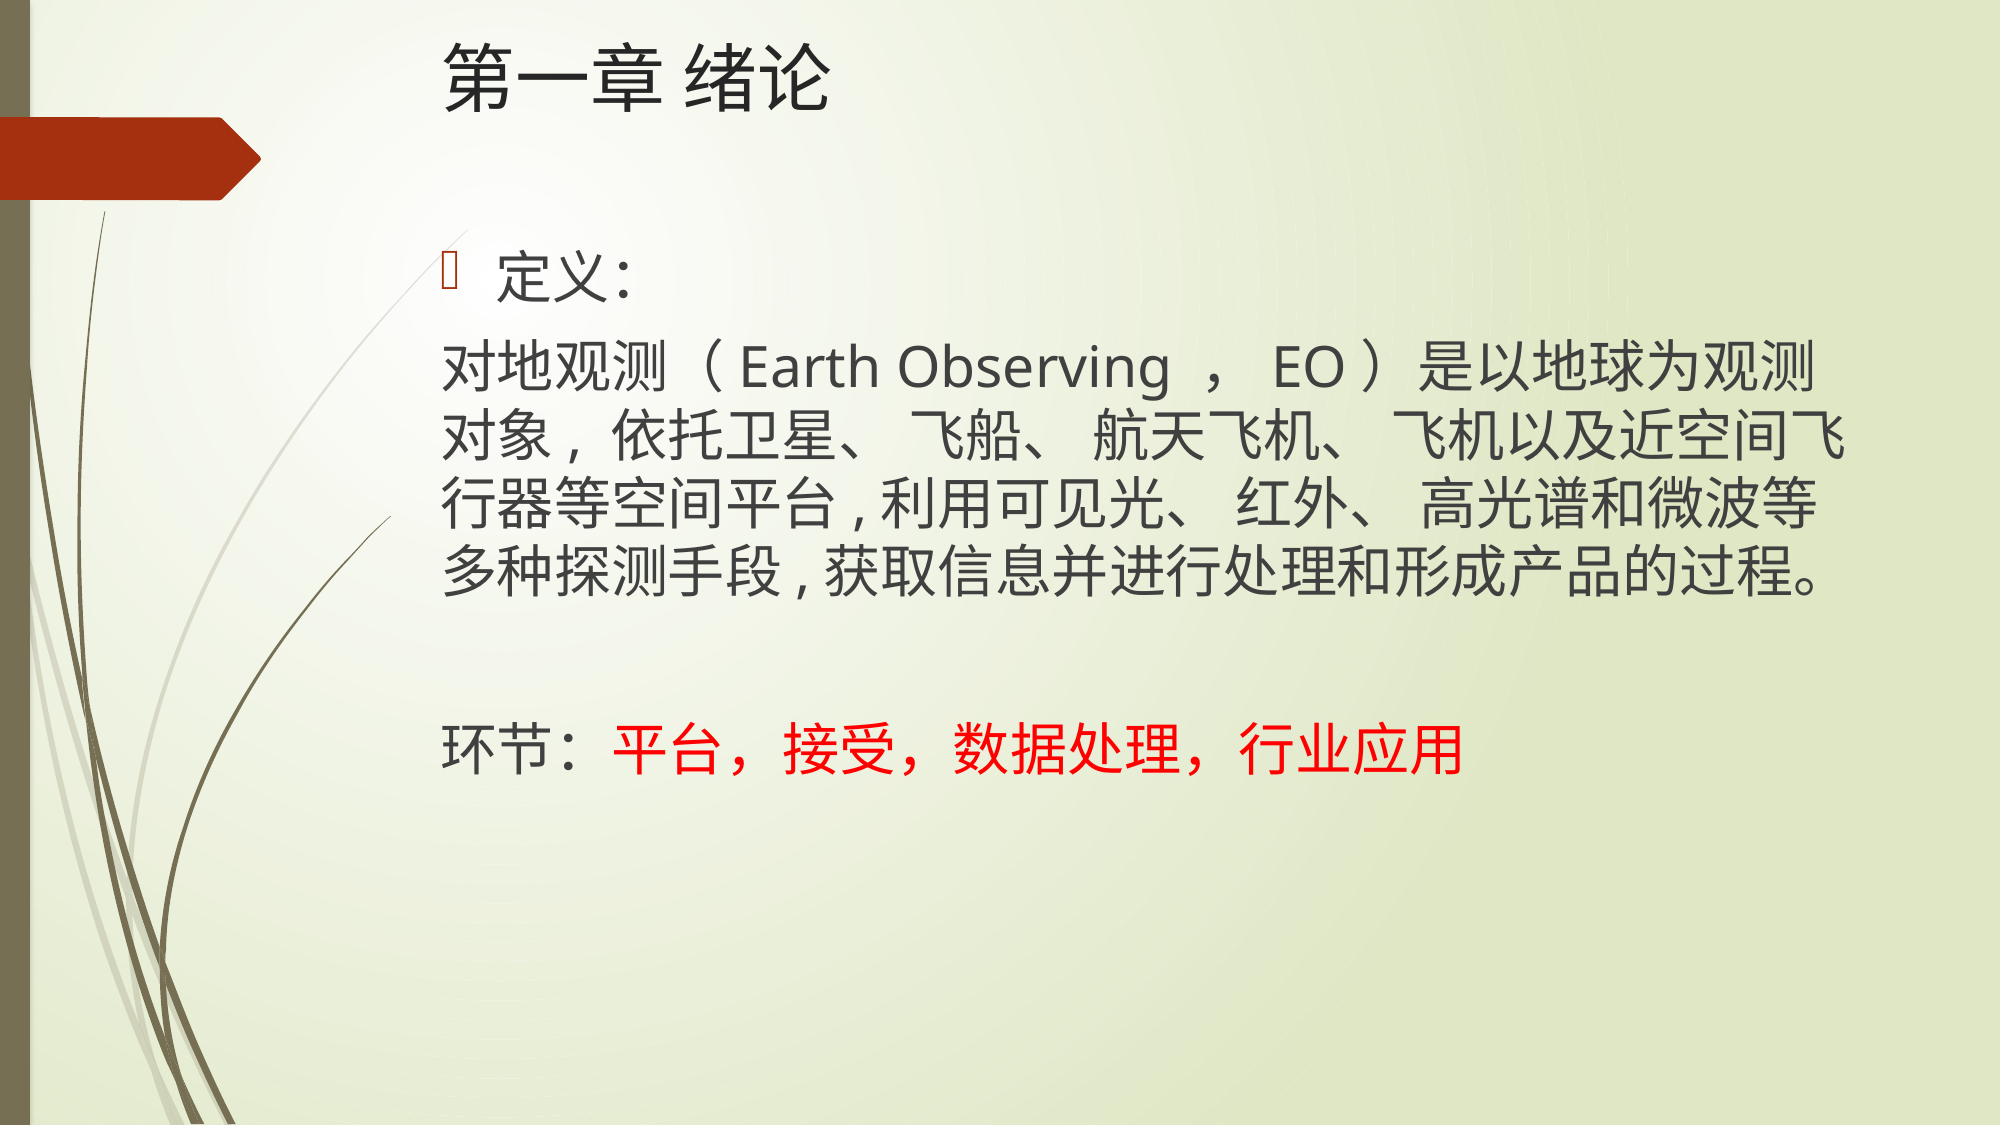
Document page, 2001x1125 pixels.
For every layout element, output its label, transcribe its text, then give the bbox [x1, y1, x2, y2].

list 定义： 对地观测（Earth Observing ，EO）是以地球为观测对象, 依托卫星、 飞船、 航天飞机、 飞机以及近空间飞行器等空间平台,利用可见光、 红外、 高光谱和微波等多种探测手段,获取信息并进行处理和形成产品的过程。 环节：平台，接受，数据处理，行业应用 [425, 234, 1888, 854]
title 第一章 绪论 [425, 24, 1888, 234]
